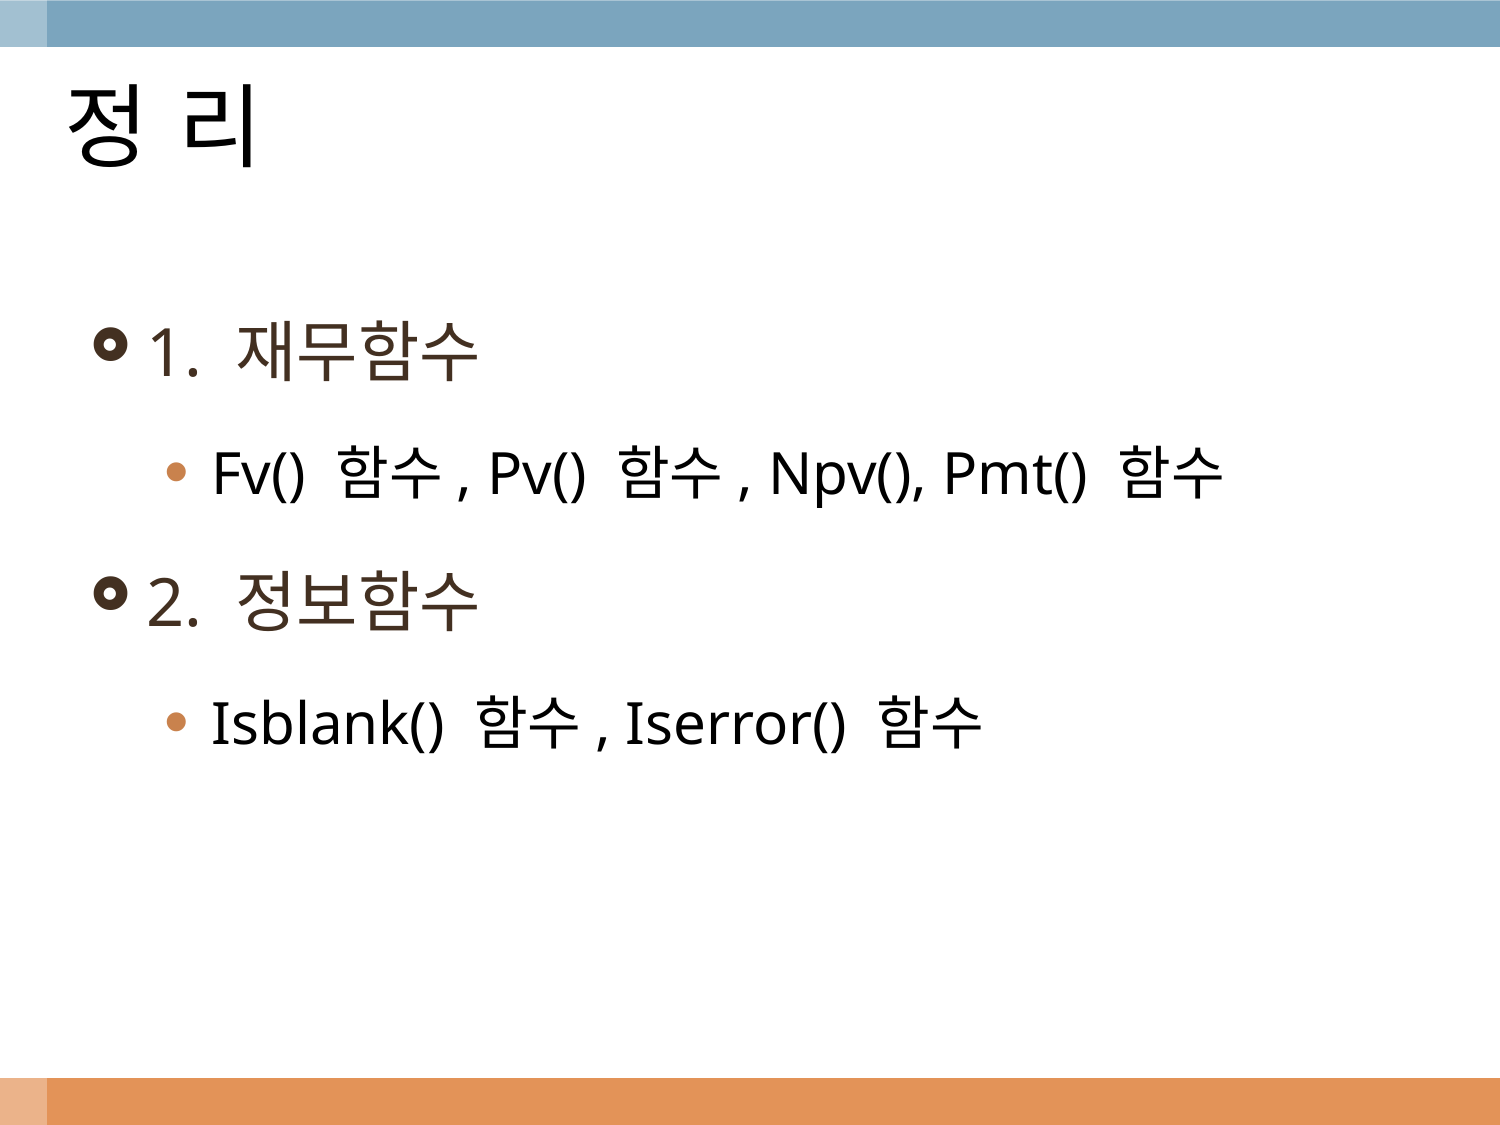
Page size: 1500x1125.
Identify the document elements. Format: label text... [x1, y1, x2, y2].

list 1. 재무함수 Fv() 함수, Pv() 함수, Npv(), Pmt() 함수 2. 정보함수 Isblank() 함수, Iserror() 함수 [75, 262, 1425, 1005]
title 정 리 [49, 46, 1454, 202]
